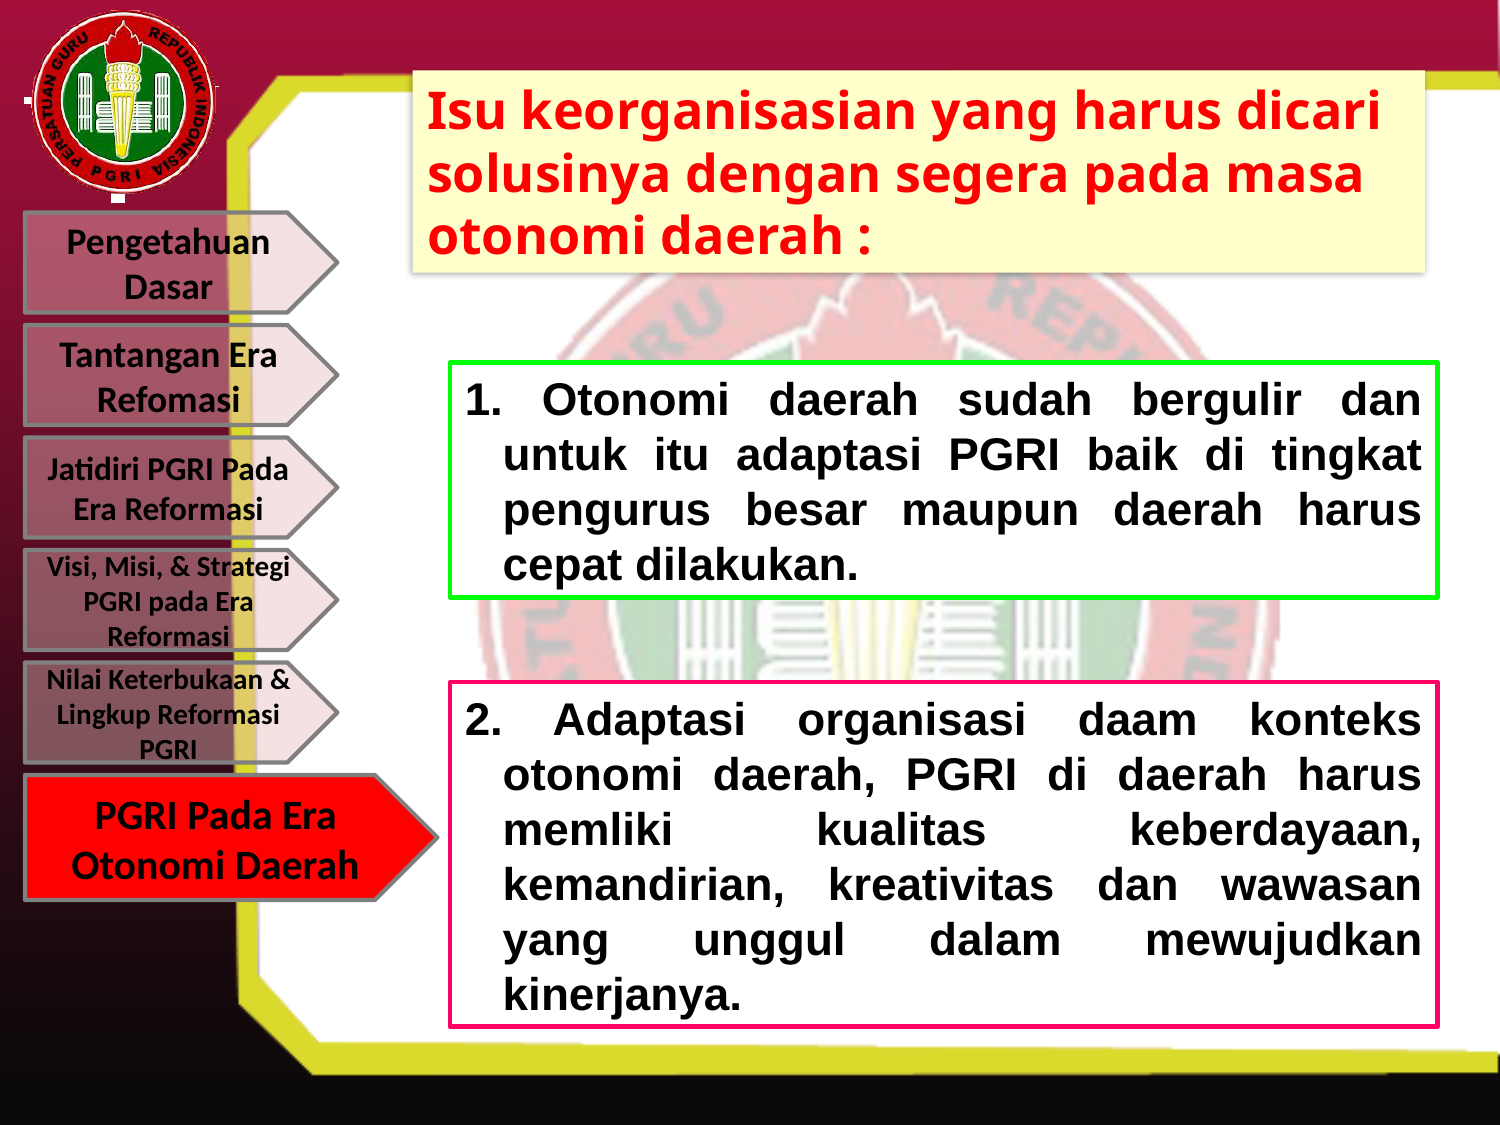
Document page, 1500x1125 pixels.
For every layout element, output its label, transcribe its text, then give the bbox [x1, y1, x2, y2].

text_box Pengetahuan Dasar [22, 210, 340, 315]
text_box Tantangan Era Refomasi [22, 322, 340, 428]
text_box 1. Otonomi daerah sudah bergulir dan untuk itu adaptasi PGRI baik di tingkat pengurus besar maupun daerah harus cepat dilakukan. [448, 361, 1439, 599]
text_box Visi, Misi, & Strategi PGRI pada Era Reformasi [22, 547, 340, 653]
picture [0, 0, 1500, 1125]
text_box Isu keorganisasian yang harus dicari solusinya dengan segera pada masa otonomi daerah : [412, 70, 1425, 273]
text_box PGRI Pada Era Otonomi Daerah [22, 772, 440, 903]
text_box 2. Adaptasi organisasi daam konteks otonomi daerah, PGRI di daerah harus memliki kualitas keberdayaan, kemandirian, kreativitas dan wawasan yang unggul dalam mewujudkan kinerjanya. [448, 680, 1439, 1029]
text_box Nilai Keterbukaan & Lingkup Reformasi PGRI [22, 660, 340, 765]
text_box Jatidiri PGRI Pada Era Reformasi [22, 435, 340, 540]
